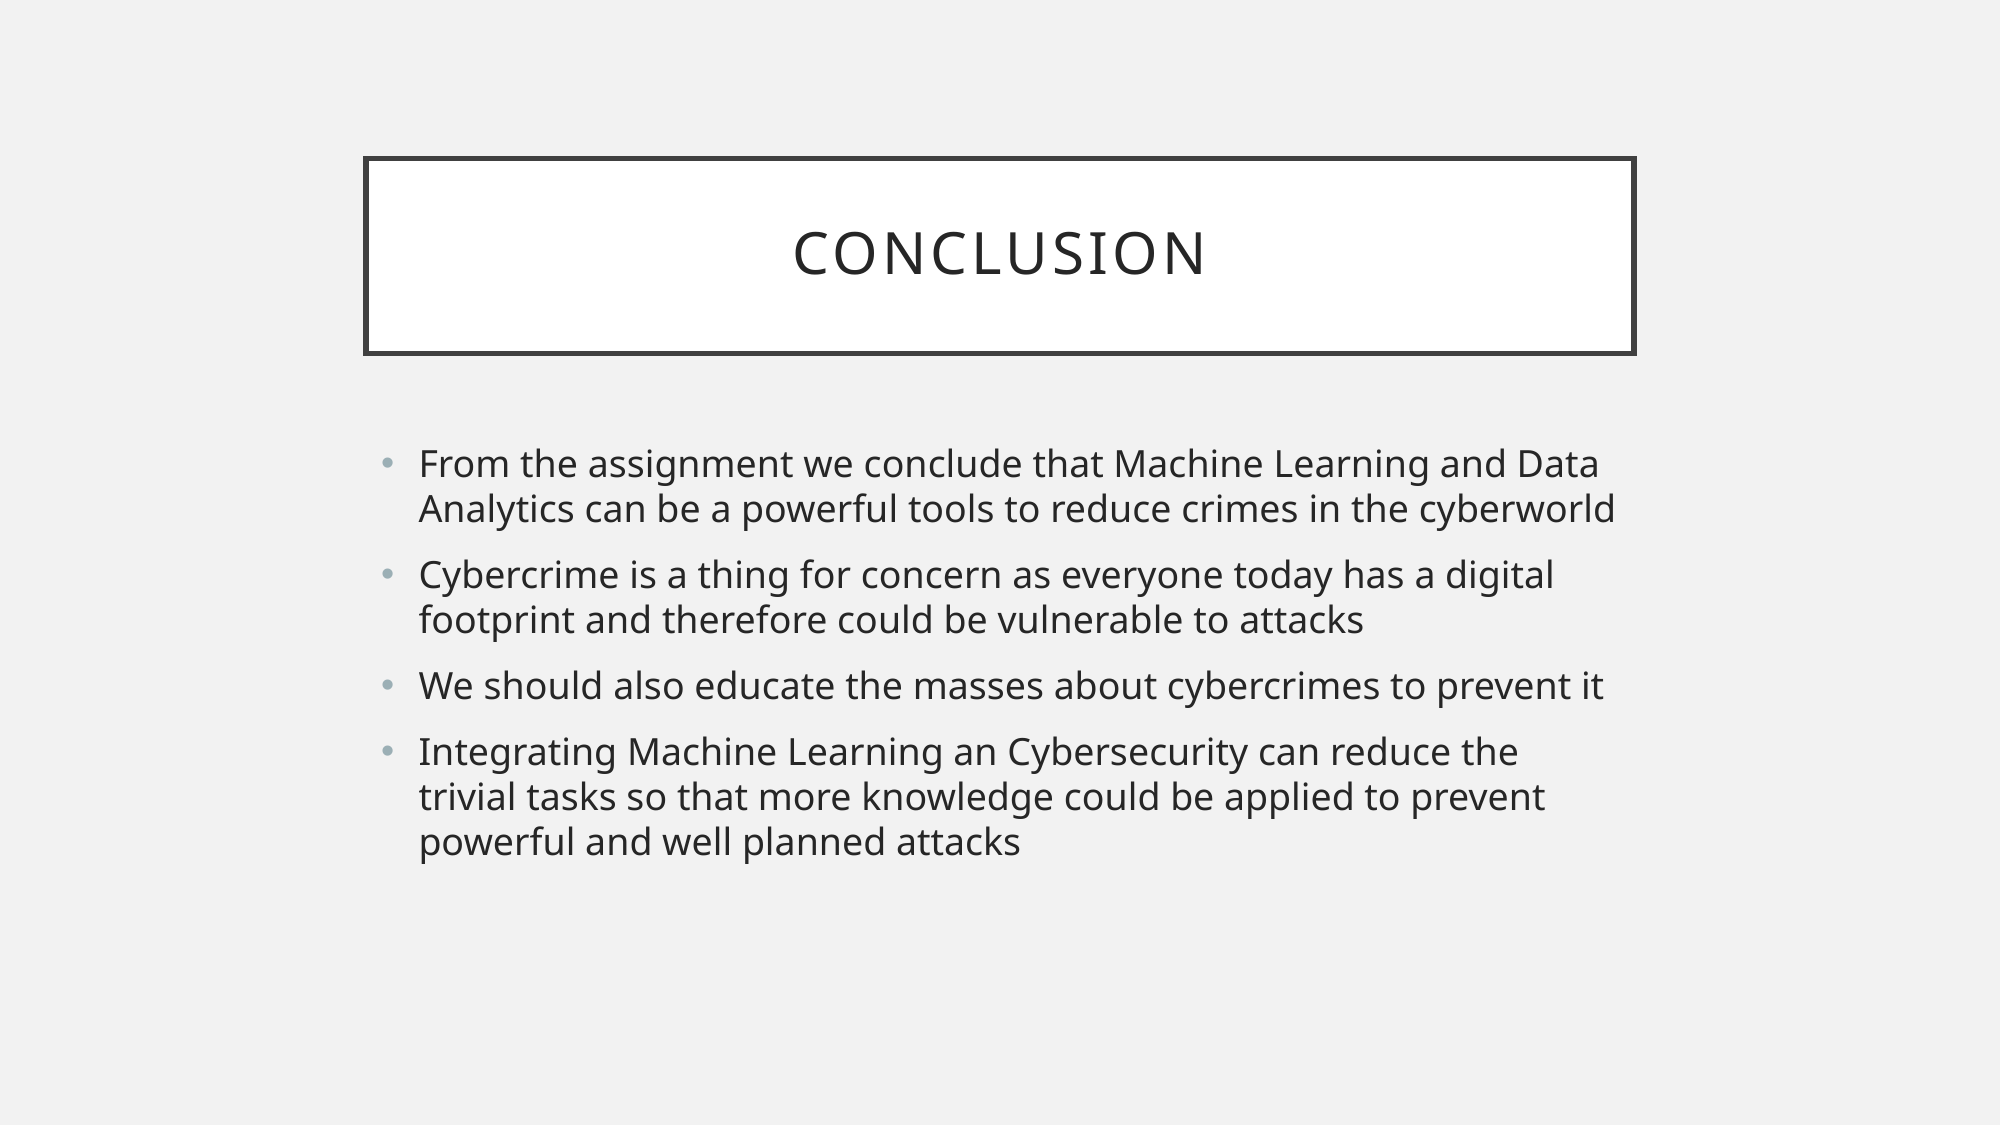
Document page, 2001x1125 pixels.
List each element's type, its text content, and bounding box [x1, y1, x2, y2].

list From the assignment we conclude that Machine Learning and Data Analytics can be a powerful tools to reduce crimes in the cyberworld Cybercrime is a thing for concern as everyone today has a digital footprint and therefore could be vulnerable to attacks We should also educate the masses about cybercrimes to prevent it Integrating Machine Learning an Cybersecurity can reduce the trivial tasks so that more knowledge could be applied to prevent powerful and well planned attacks [366, 432, 1634, 942]
title CONCLUSION [363, 156, 1637, 356]
